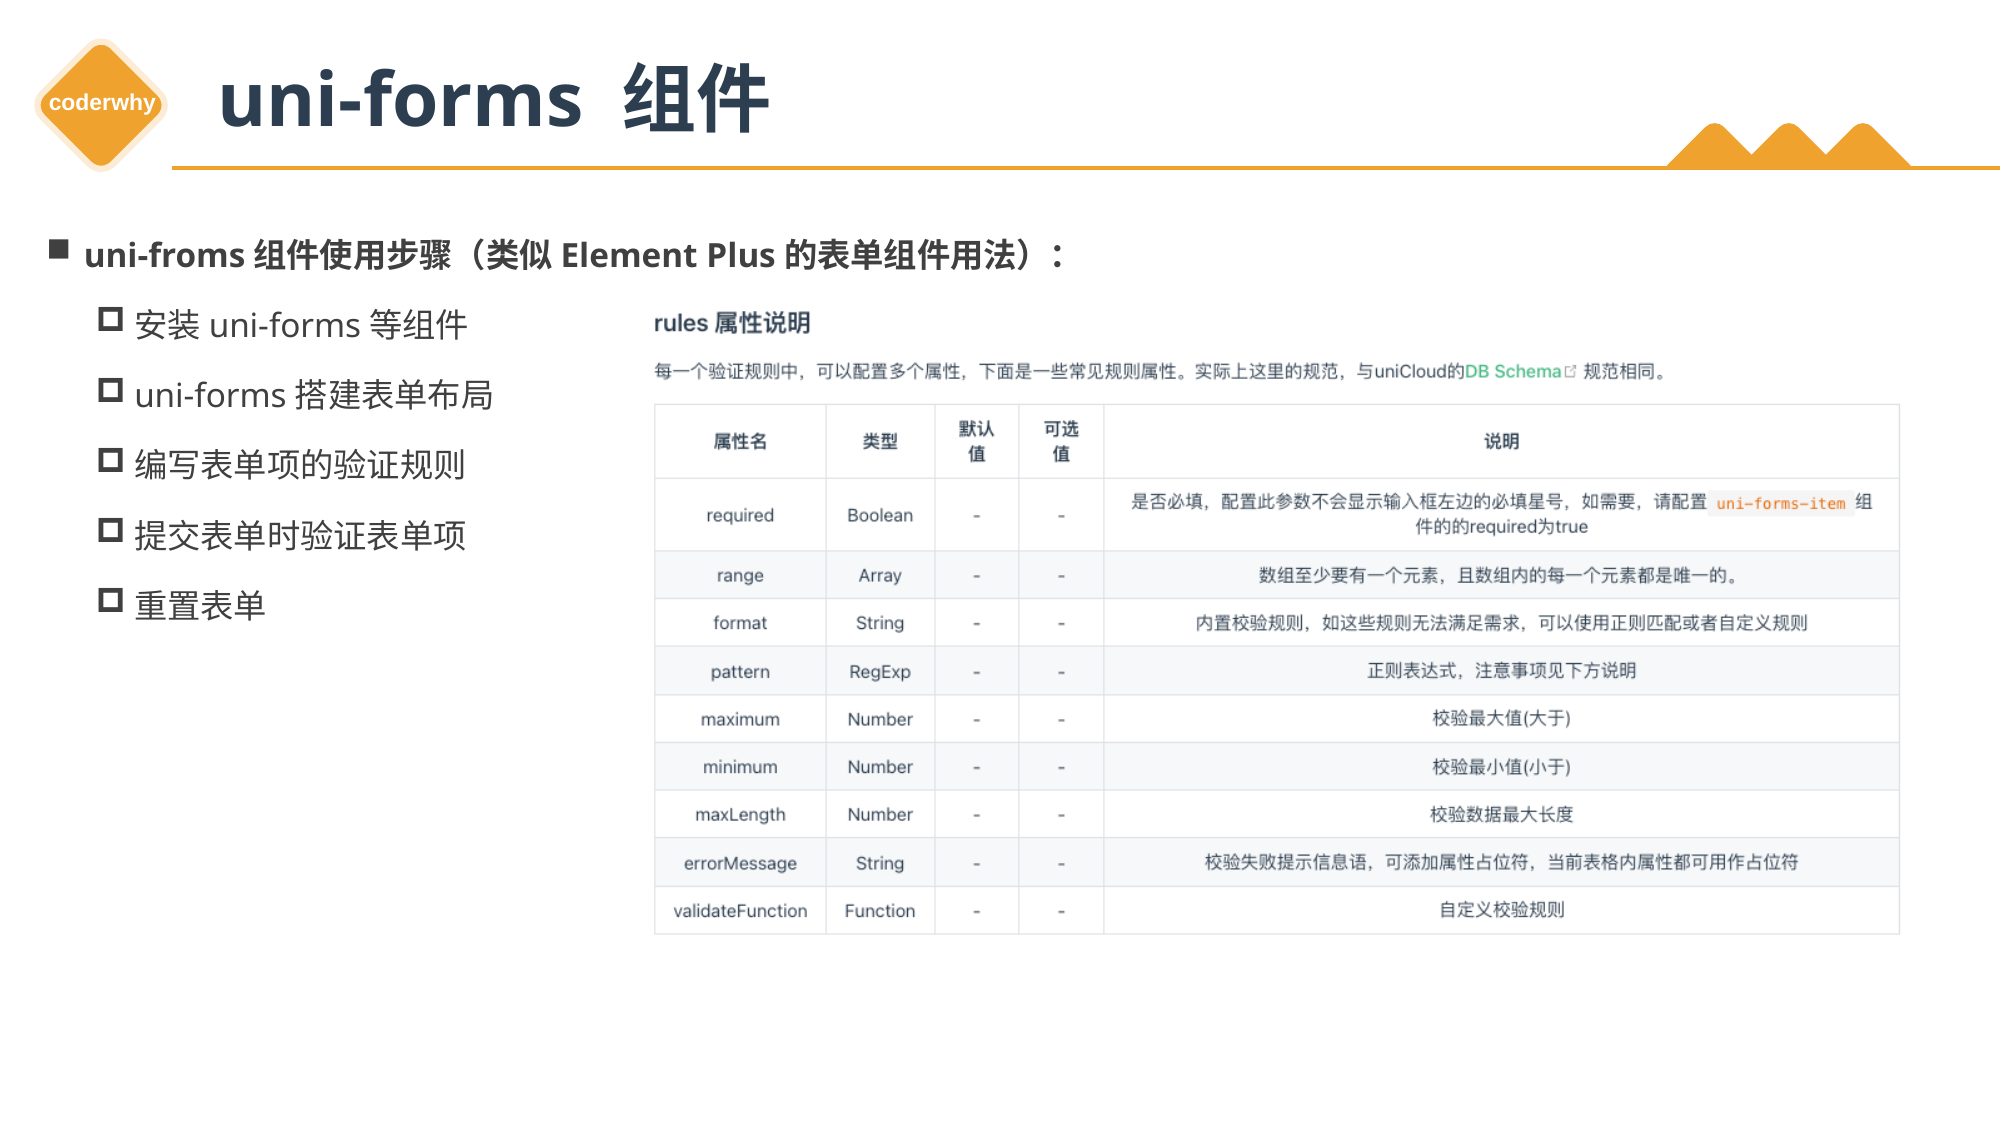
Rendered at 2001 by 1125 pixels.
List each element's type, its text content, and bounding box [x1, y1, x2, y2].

list uni-froms组件使用步骤（类似Element Plus的表单组件用法）： 安装uni-forms等组件 uni-forms搭建表单布局 编写表单项的验证规则 提交表单时验证表单项 重置表单 [31, 206, 1979, 1100]
title uni-forms 组件 [202, 43, 1857, 161]
picture [643, 305, 1919, 941]
